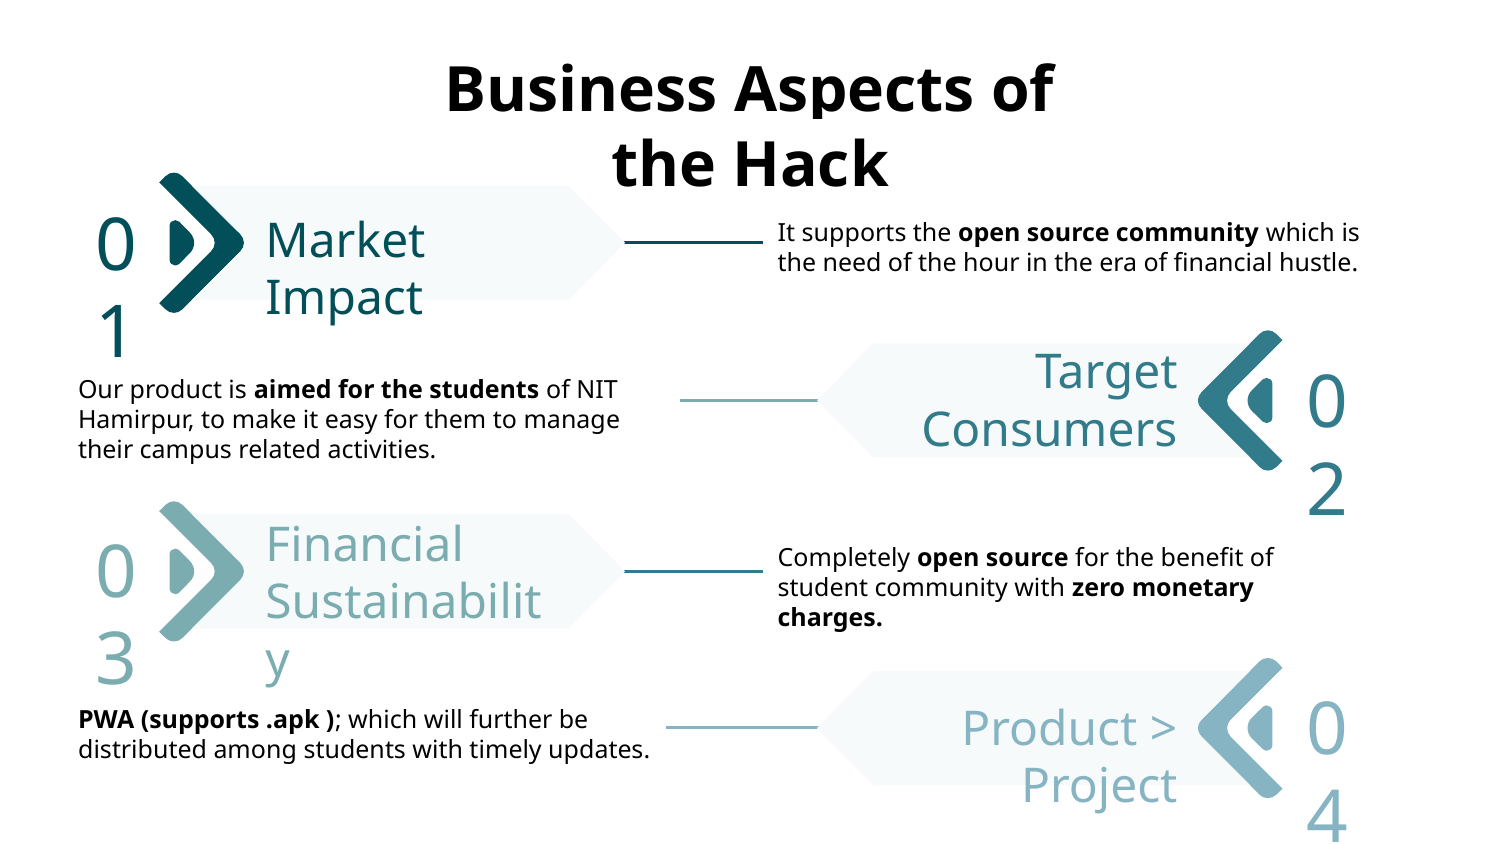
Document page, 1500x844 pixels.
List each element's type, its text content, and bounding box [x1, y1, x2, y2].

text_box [62, 497, 1381, 642]
title Business Aspects of the Hack [379, 33, 1121, 136]
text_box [62, 172, 1381, 314]
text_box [62, 657, 1381, 799]
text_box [62, 325, 1381, 471]
